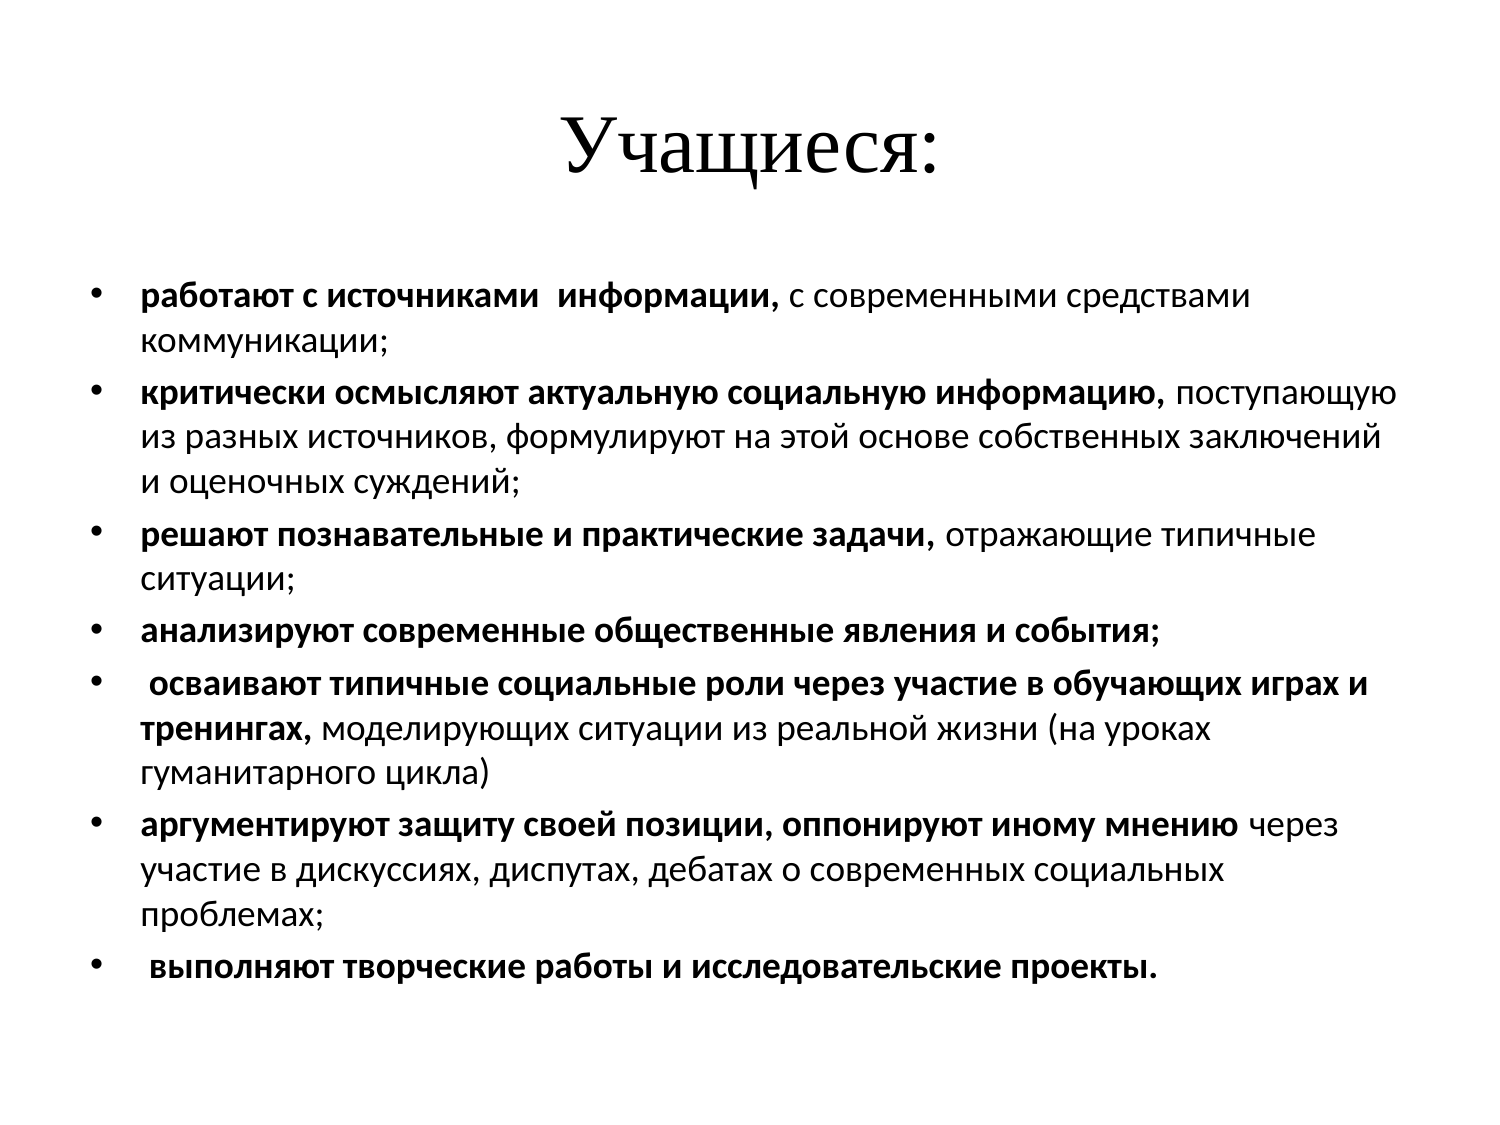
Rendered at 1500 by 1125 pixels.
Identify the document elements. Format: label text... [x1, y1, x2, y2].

title Учащиеся: [74, 44, 1426, 233]
list работают с источниками информации, с современными средствами коммуникации; критически осмысляют актуальную социальную информацию, поступающую из разных источников, формулируют на этой основе собственных заключений и оценочных суждений; решают познавательные и практические задачи, отражающие типичные ситуации; анализируют современные общественные явления и события; осваивают типичные социальные роли через участие в обучающих играх и тренингах, моделирующих ситуации из реальной жизни (на уроках гуманитарного цикла) аргументируют защиту своей позиции, оппонируют иному мнению через участие в дискуссиях, диспутах, дебатах о современных социальных проблемах; выполняют творческие работы и исследовательские проекты. [74, 262, 1426, 1006]
